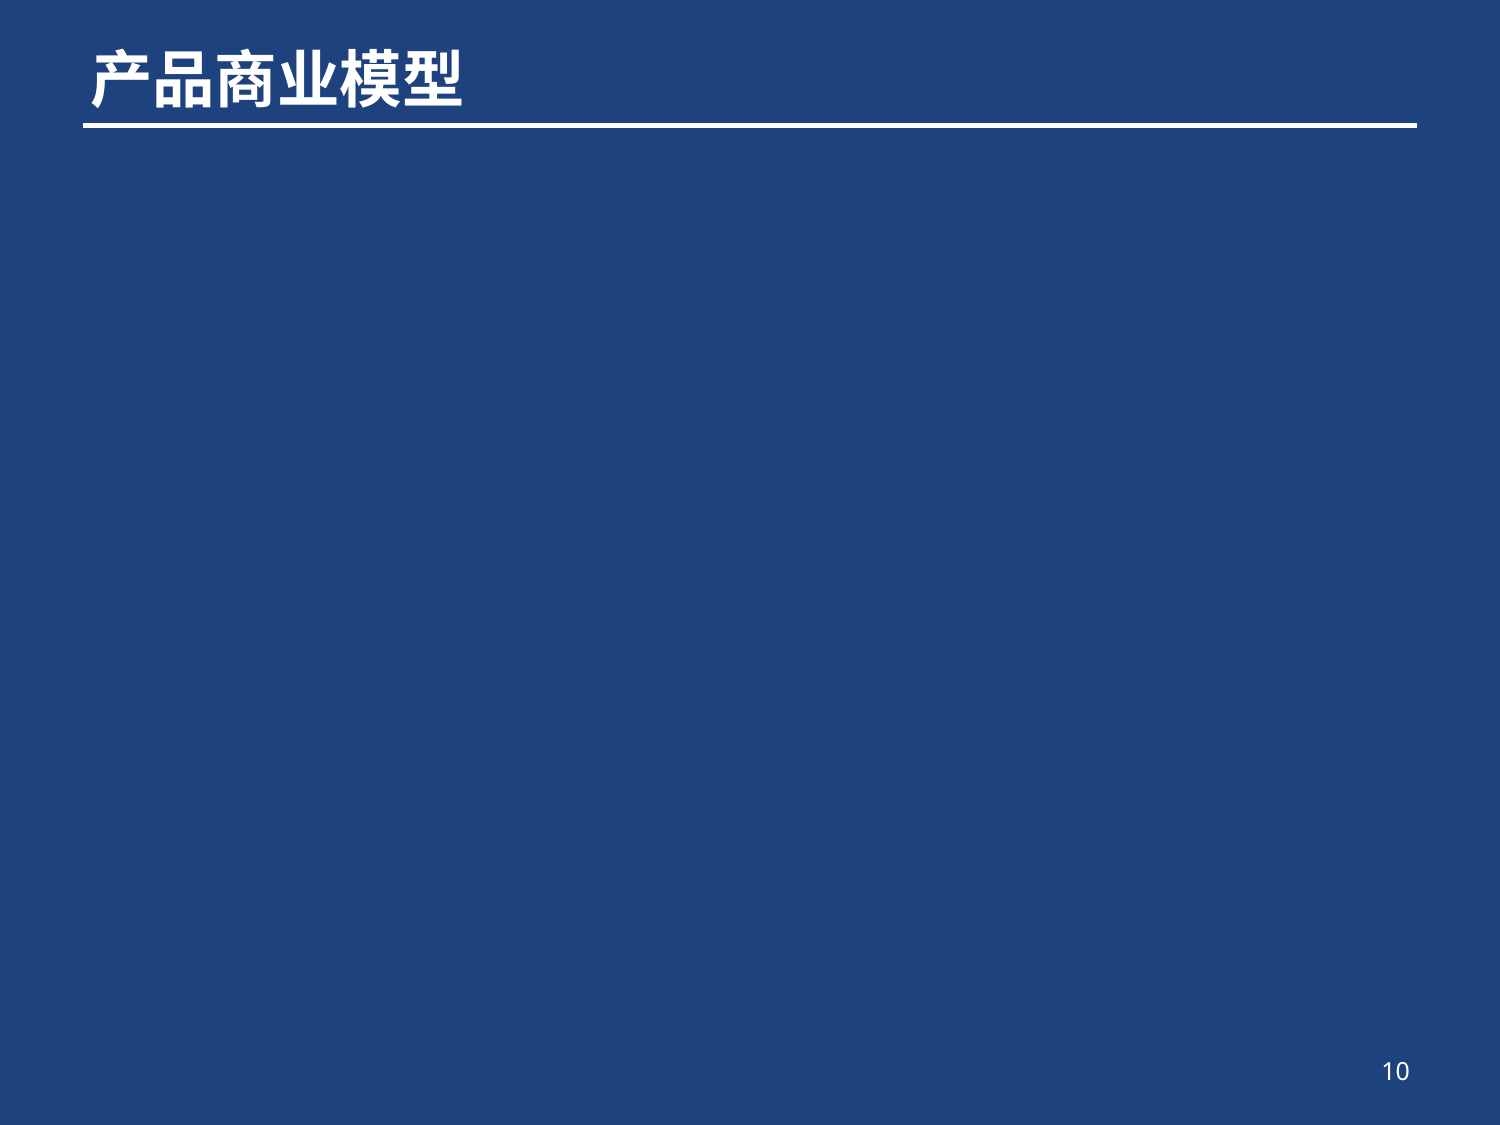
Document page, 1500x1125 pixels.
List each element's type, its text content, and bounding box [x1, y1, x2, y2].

text_box 产品商业模型 [74, 0, 1425, 172]
slide_number 9 [1074, 1042, 1425, 1103]
